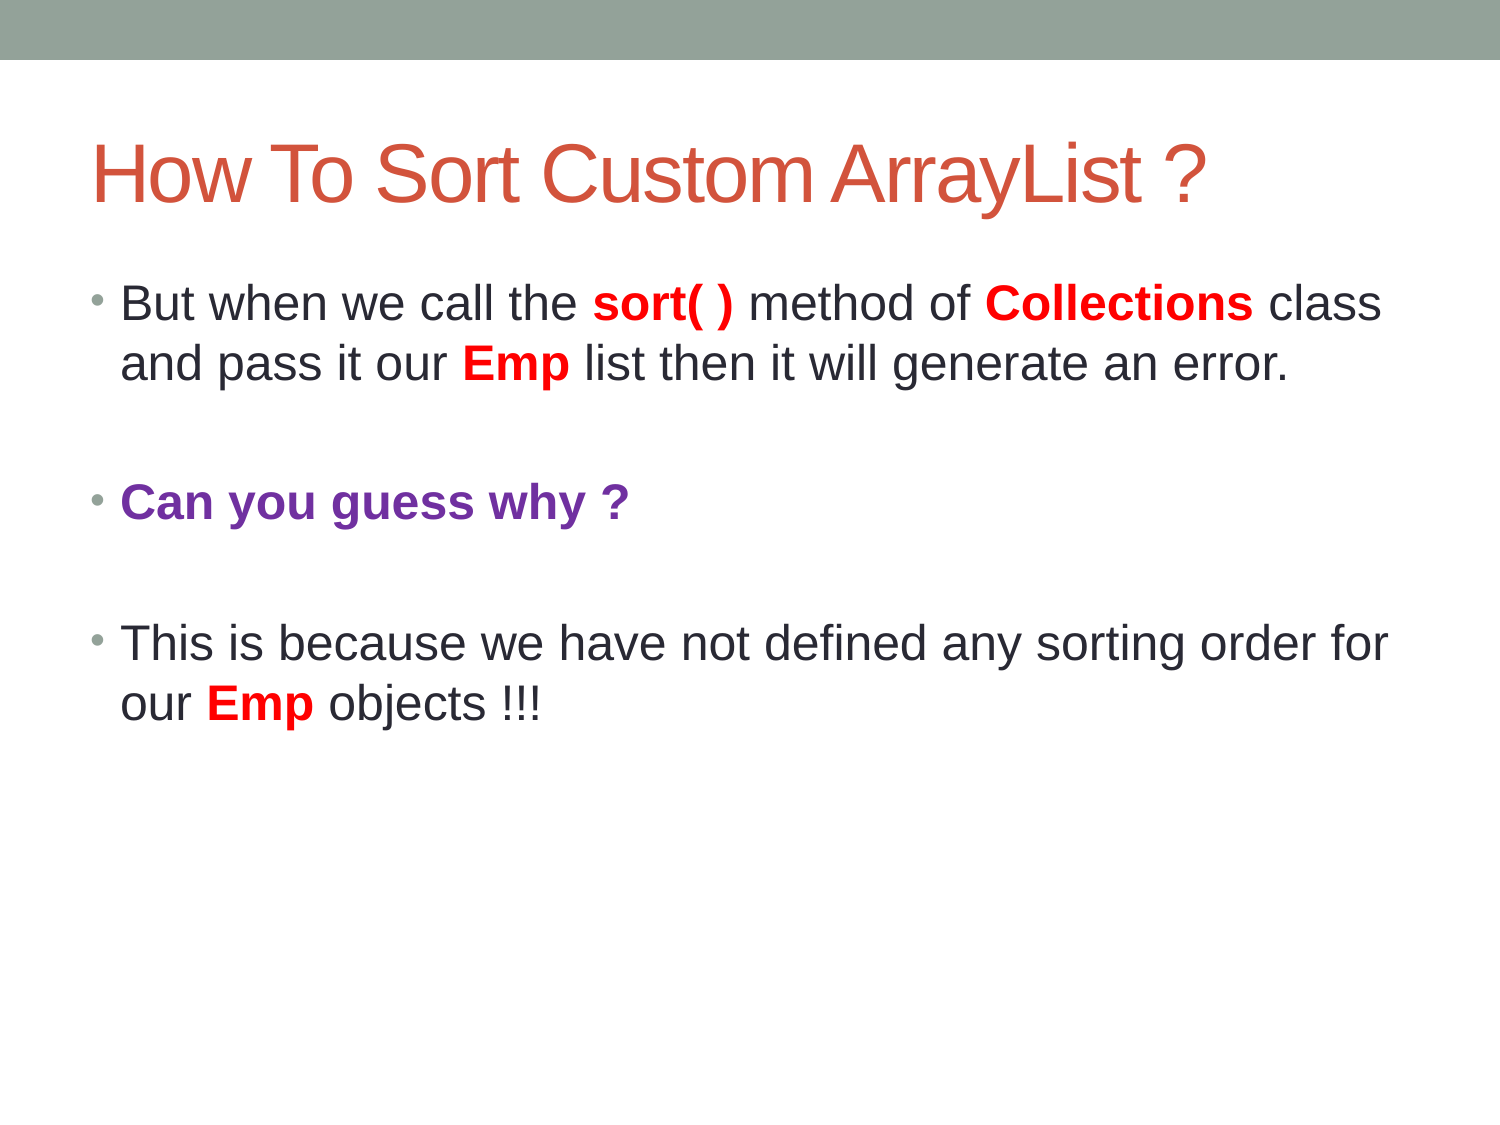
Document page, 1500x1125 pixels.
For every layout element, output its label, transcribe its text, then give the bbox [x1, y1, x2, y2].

list But when we call the sort( ) method of Collections class and pass it our Emp list then it will generate an error. Can you guess why ? This is because we have not defined any sorting order for our Emp objects !!! [75, 262, 1425, 1063]
title How To Sort Custom ArrayList ? [75, 87, 1425, 250]
